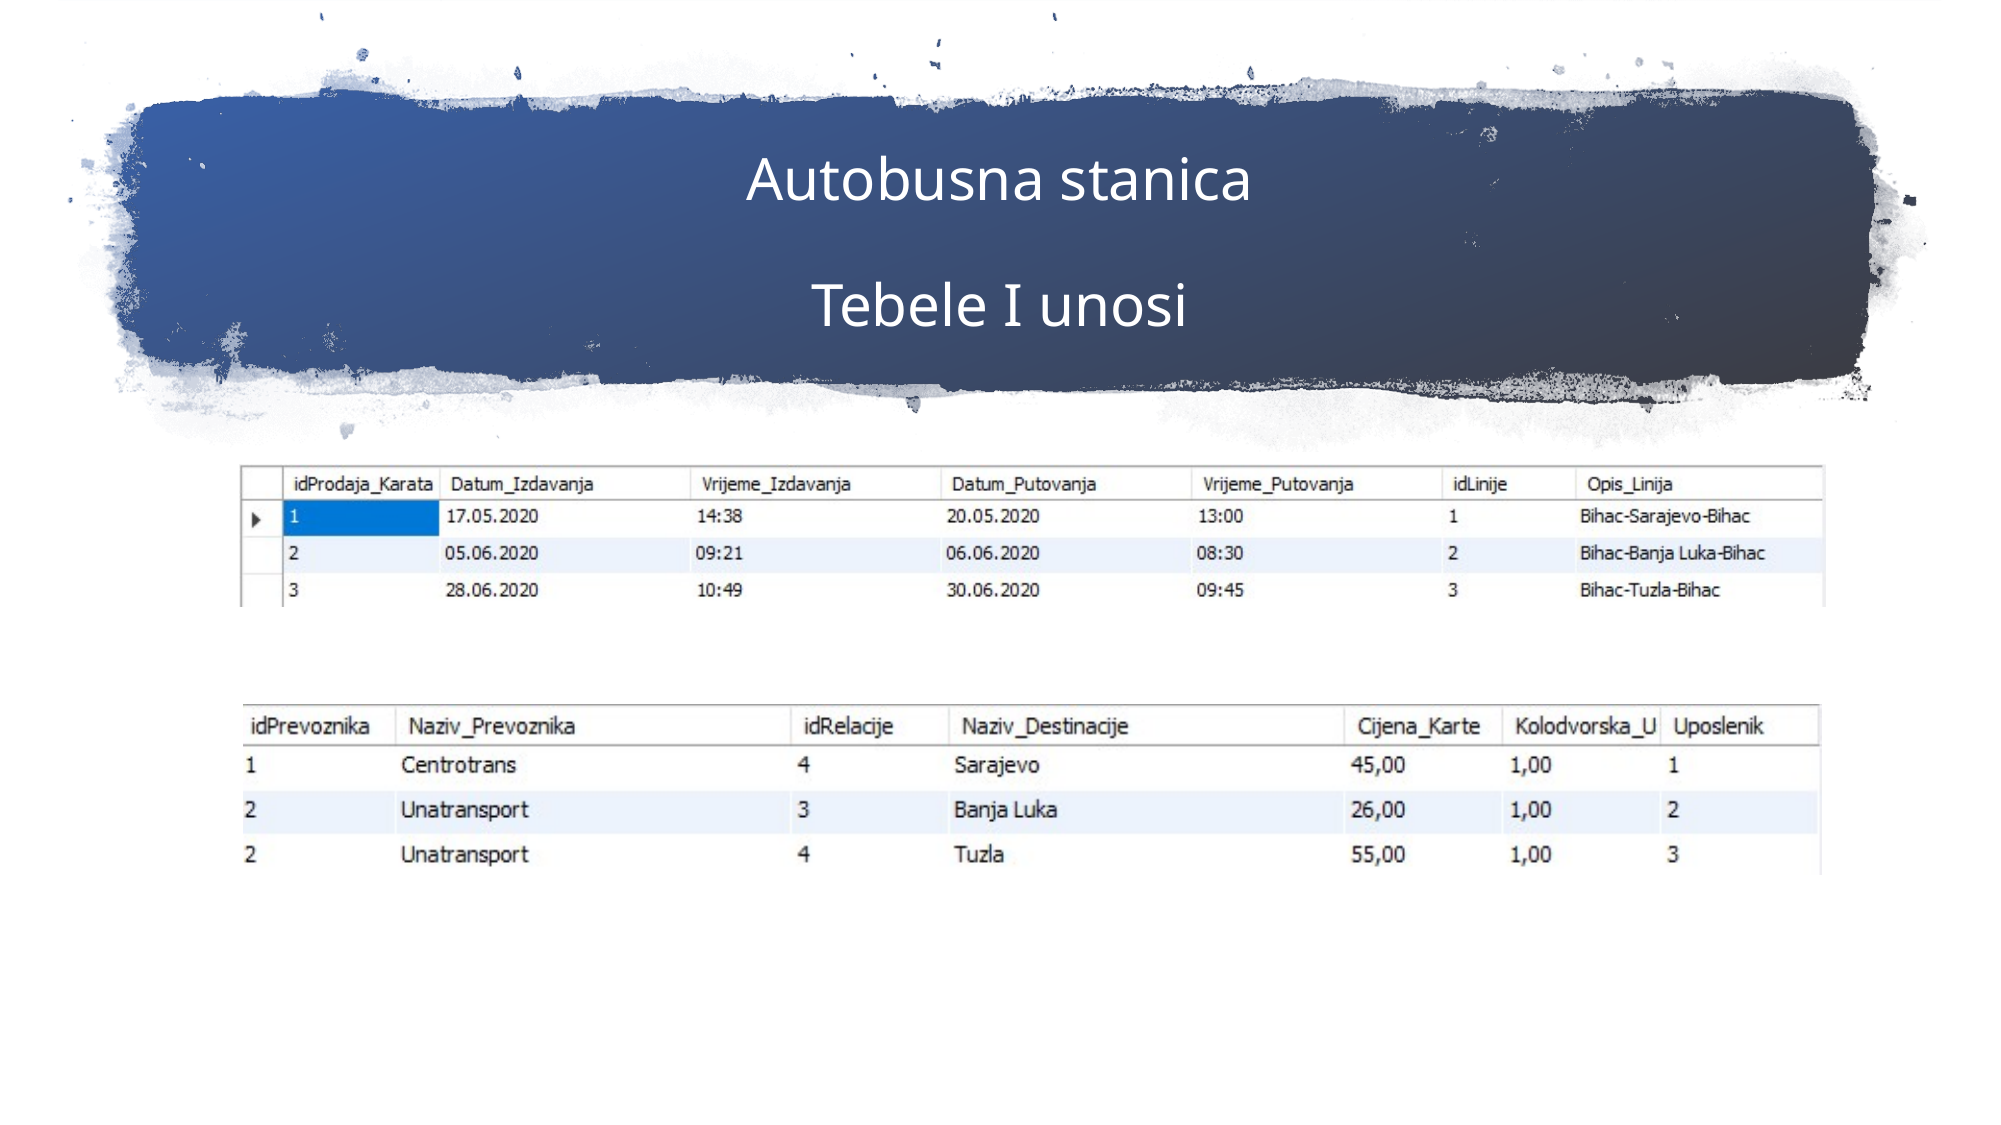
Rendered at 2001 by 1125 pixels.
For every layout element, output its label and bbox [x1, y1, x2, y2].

list [239, 464, 1827, 607]
picture [0, 0, 2000, 1125]
